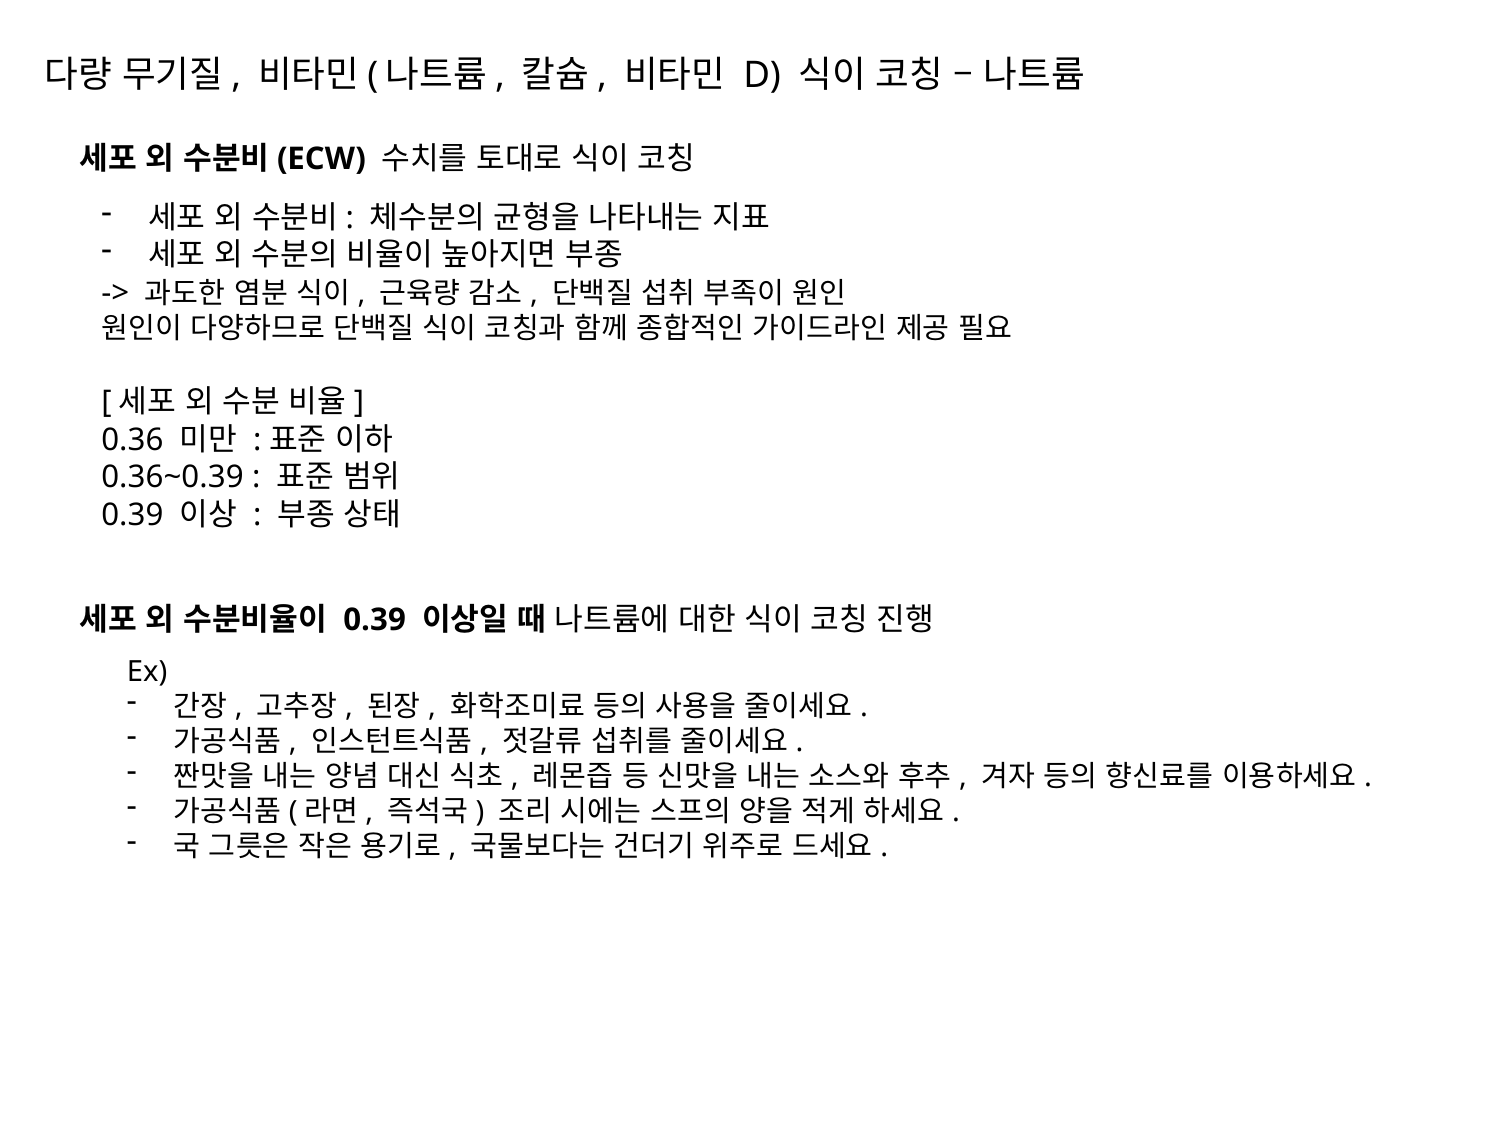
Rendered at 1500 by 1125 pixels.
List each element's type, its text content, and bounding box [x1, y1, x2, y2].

text_box 세포 외 수분비율이 0.39 이상일 때 나트륨에 대한 식이 코칭 진행 [64, 592, 1247, 645]
text_box Ex) 간장, 고추장, 된장, 화학조미료 등의 사용을 줄이세요. 가공식품, 인스턴트식품, 젓갈류 섭취를 줄이세요. 짠맛을 내는 양념 대신 식초, 레몬즙 등 신맛을 내는 소스와 후추, 겨자 등의 향신료를 이용하세요. 가공식품(라면, 즉석국) 조리 시에는 스프의 양을 적게 하세요. 국 그릇은 작은 용기로, 국물보다는 건더기 위주로 드세요. [112, 645, 1500, 870]
title 다량 무기질, 비타민(나트륨, 칼슘, 비타민 D) 식이 코칭 – 나트륨 [29, 42, 1376, 102]
text_box 세포 외 수분비(ECW) 수치를 토대로 식이 코칭 [64, 130, 1187, 184]
text_box 세포 외 수분비: 체수분의 균형을 나타내는 지표 세포 외 수분의 비율이 높아지면 부종 -> 과도한 염분 식이, 근육량 감소, 단백질 섭취 부족이 원인 원인이 다양하므로 단백질 식이 코칭과 함께 종합적인 가이드라인 제공 필요 [세포 외 수분 비율] 0.36 미만 :표준 이하 0.36~0.39 : 표준 범위 0.39 이상 : 부종 상태 [86, 189, 1315, 539]
